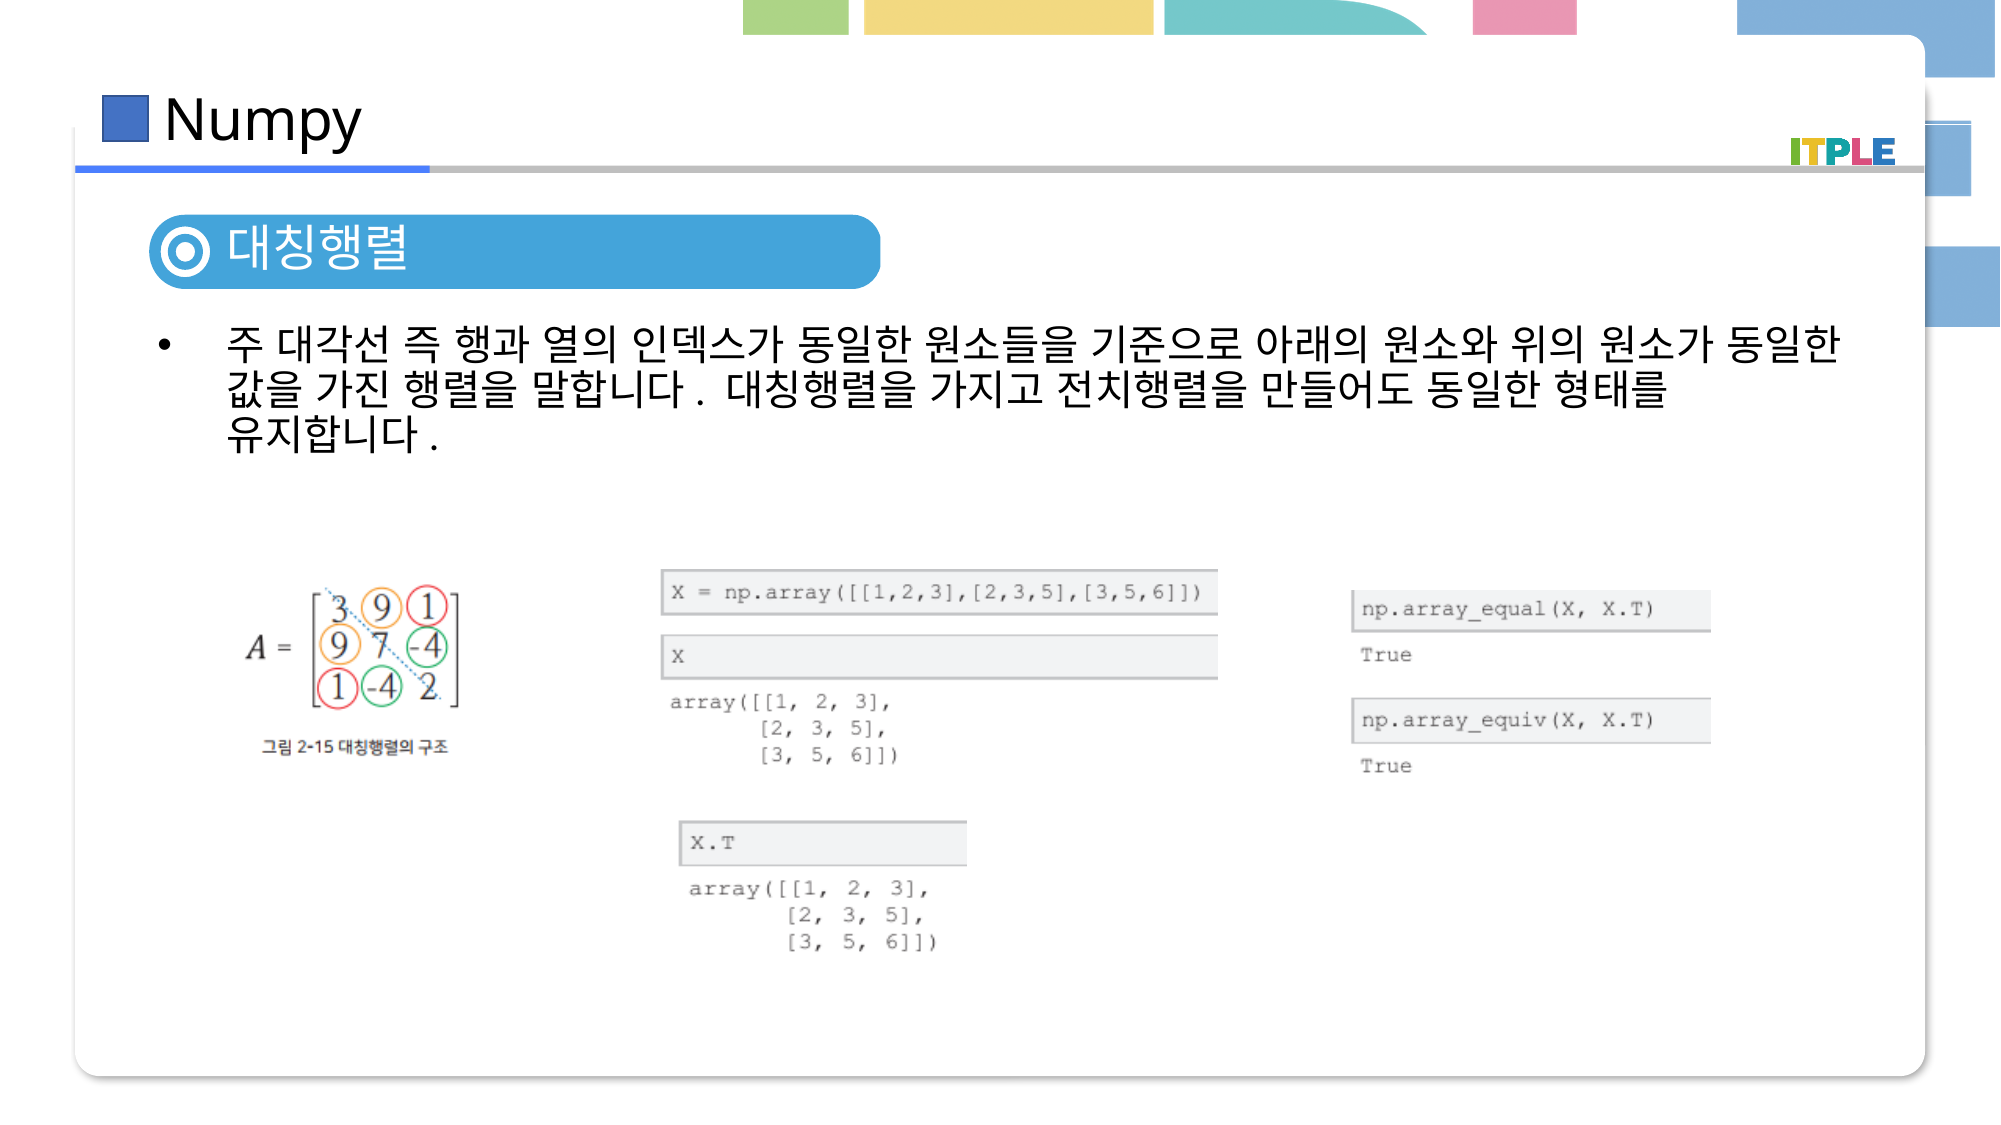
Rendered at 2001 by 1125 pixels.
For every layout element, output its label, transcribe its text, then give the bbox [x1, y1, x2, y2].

picture [1339, 590, 1711, 806]
picture [674, 816, 967, 991]
text_box 대칭행렬 [211, 215, 1355, 284]
picture [1791, 138, 1895, 165]
picture [211, 558, 554, 797]
list 주 대각선 즉 행과 열의 인덱스가 동일한 원소들을 기준으로 아래의 원소와 위의 원소가 동일한 값을 가진 행렬을 말합니다. 대칭행렬을 가지고 전치행렬을 만들어도 동일한 형태를 유지합니다. [142, 317, 1881, 448]
picture [647, 569, 1218, 796]
